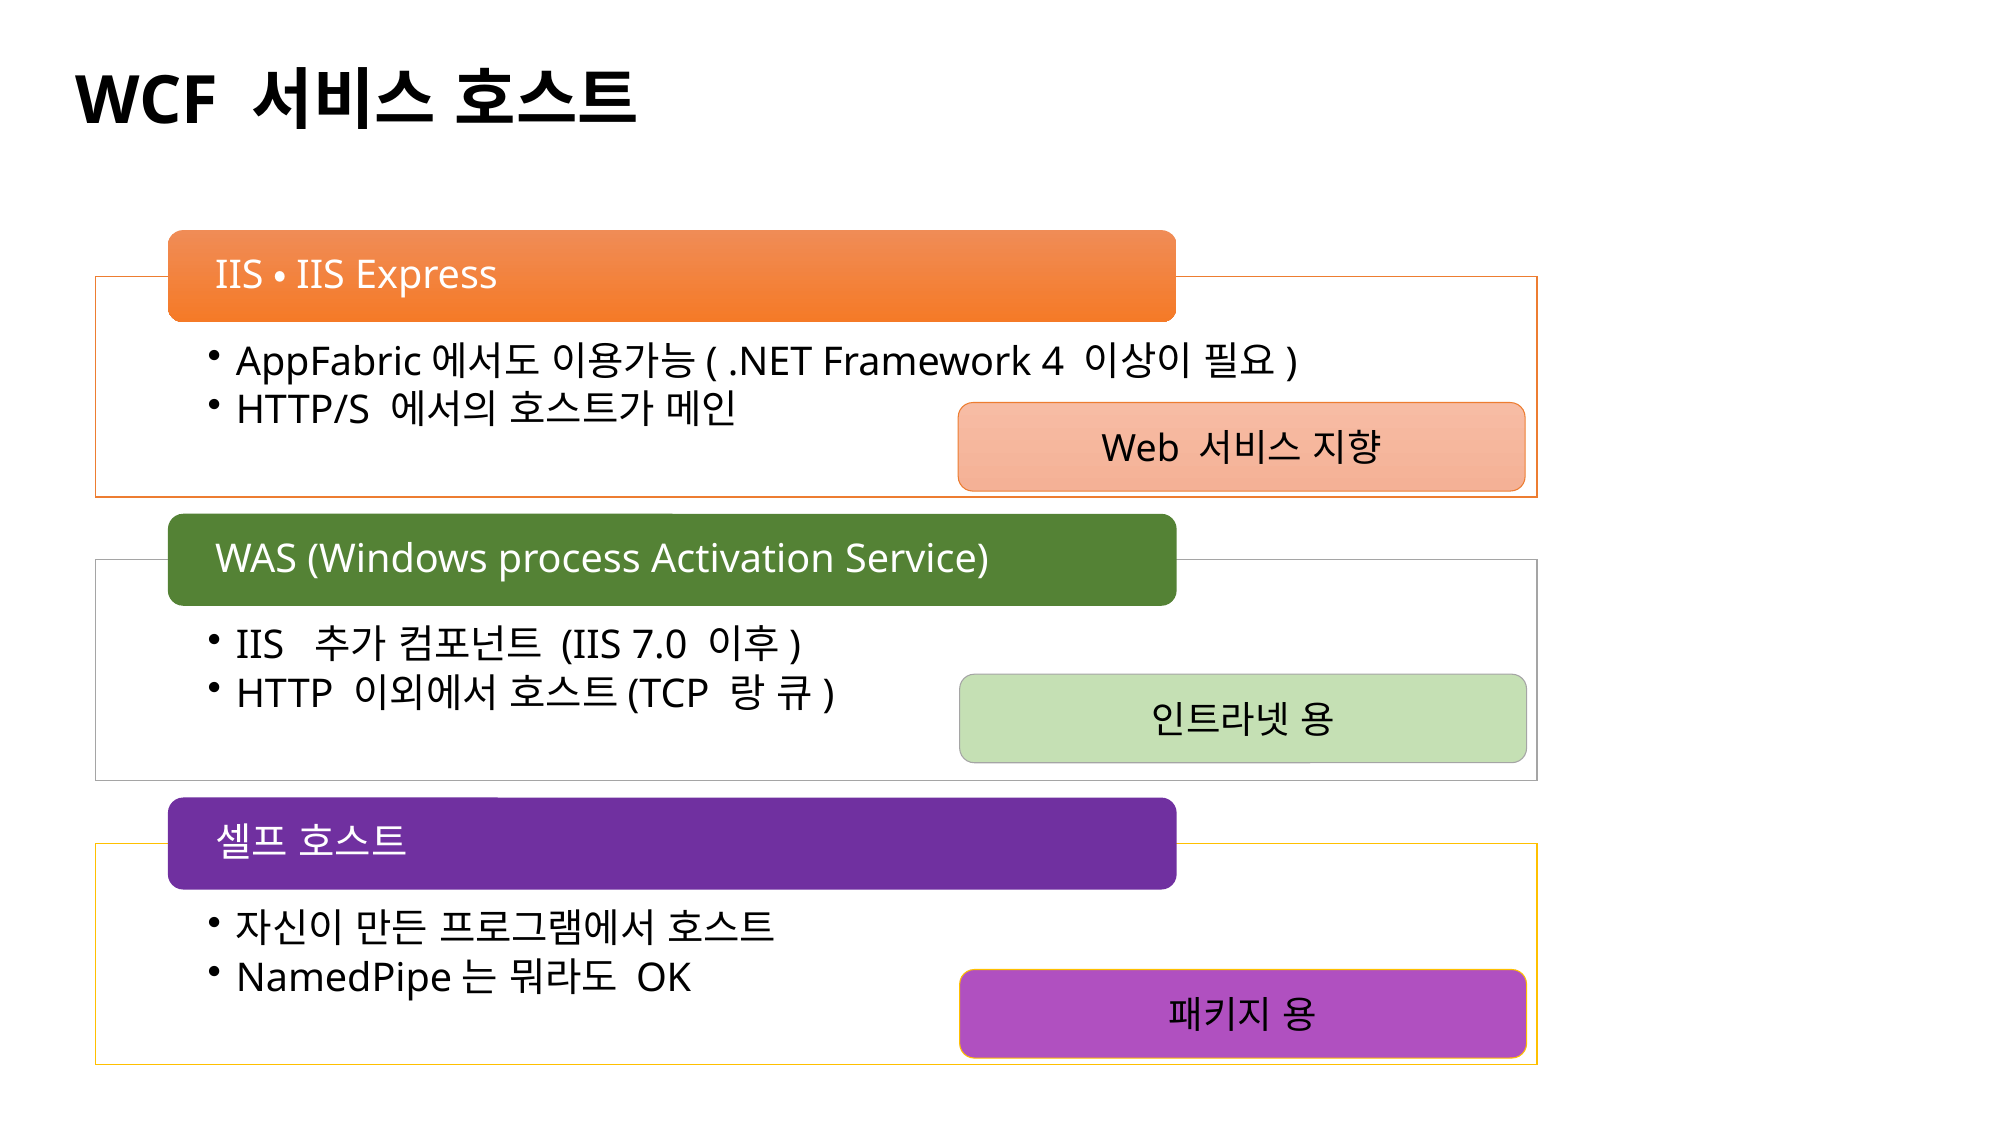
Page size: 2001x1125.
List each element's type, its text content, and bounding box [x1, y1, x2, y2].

text_box WCF 서비스 호스트 [60, 47, 778, 146]
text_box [95, 213, 1538, 1081]
